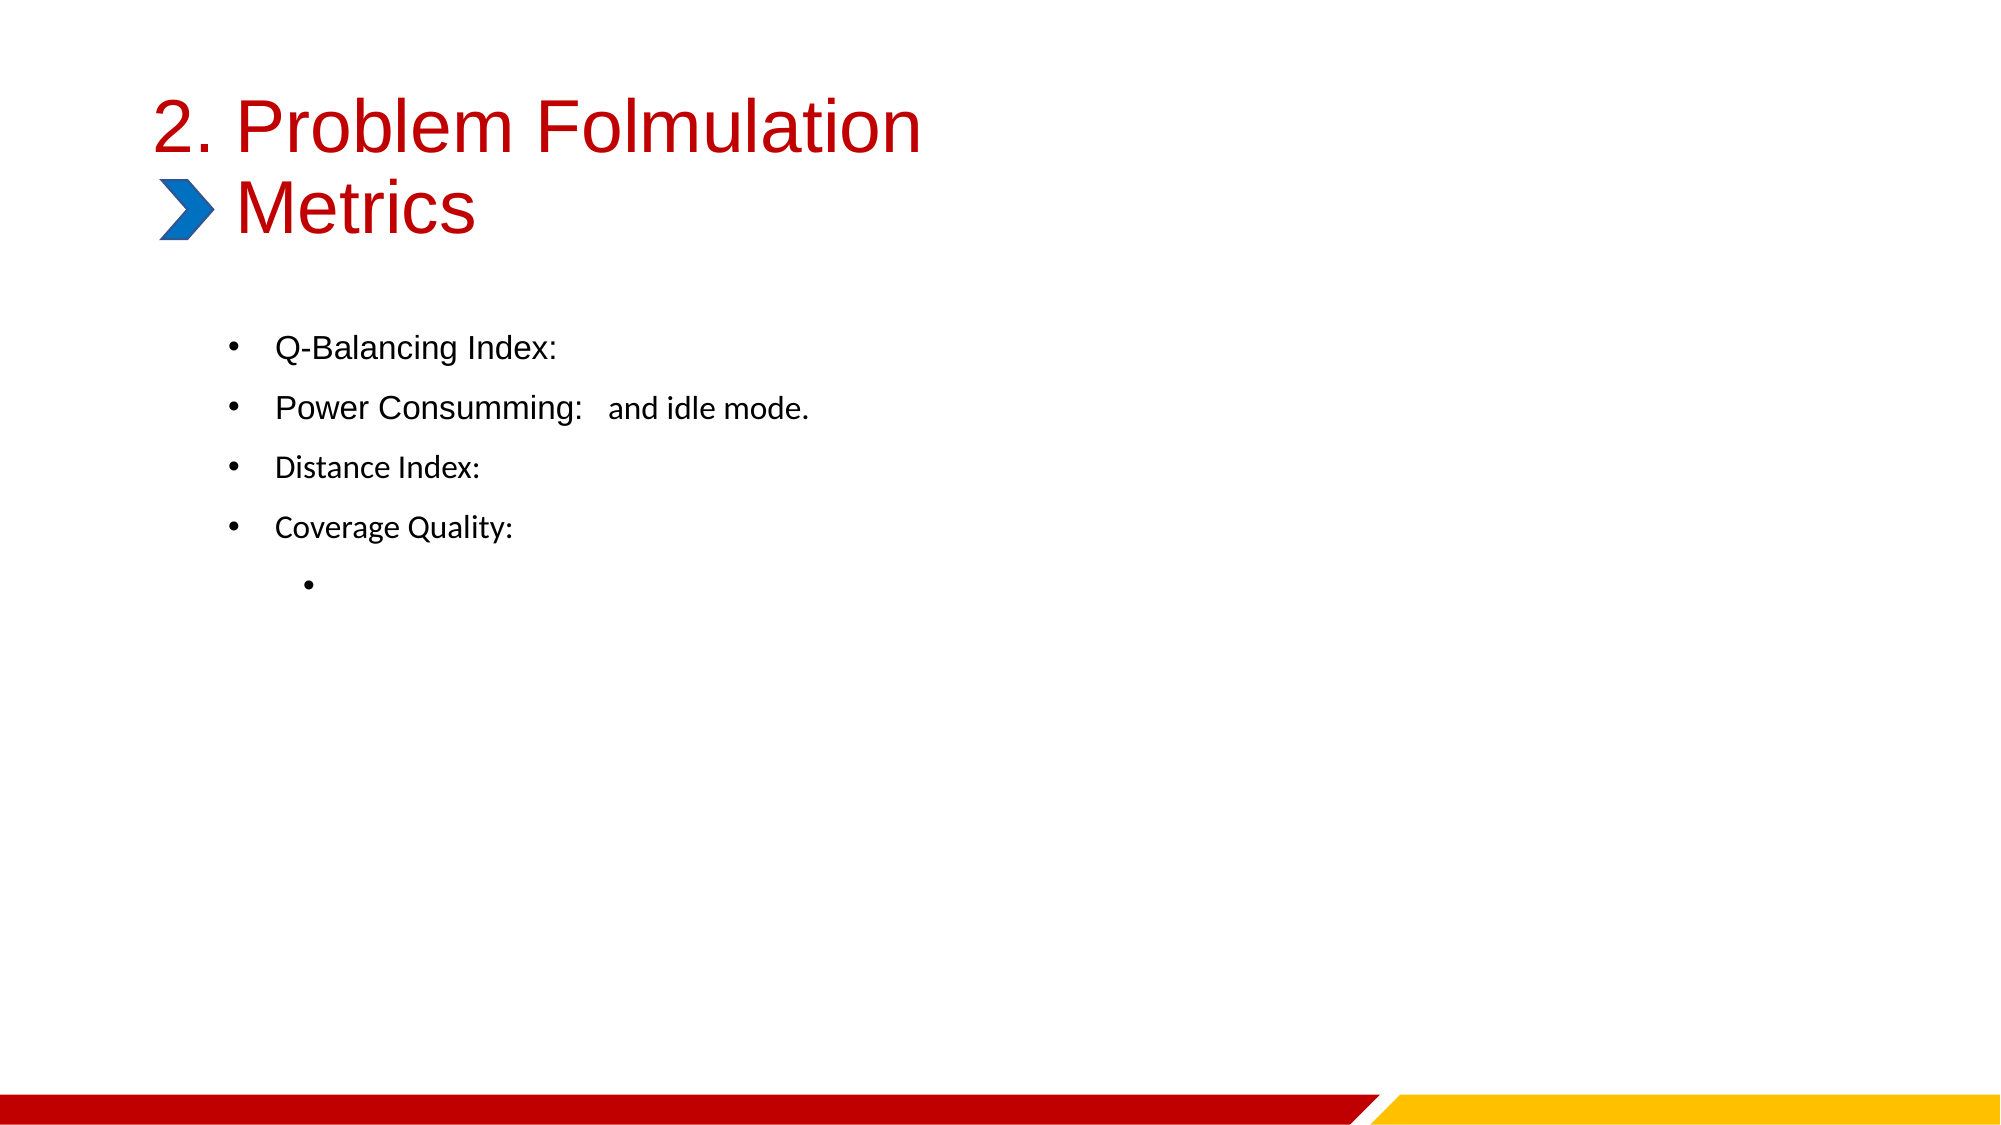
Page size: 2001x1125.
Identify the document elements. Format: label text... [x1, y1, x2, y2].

title 2. Problem Folmulation Metrics [137, 59, 1863, 278]
text_box [159, 179, 215, 241]
